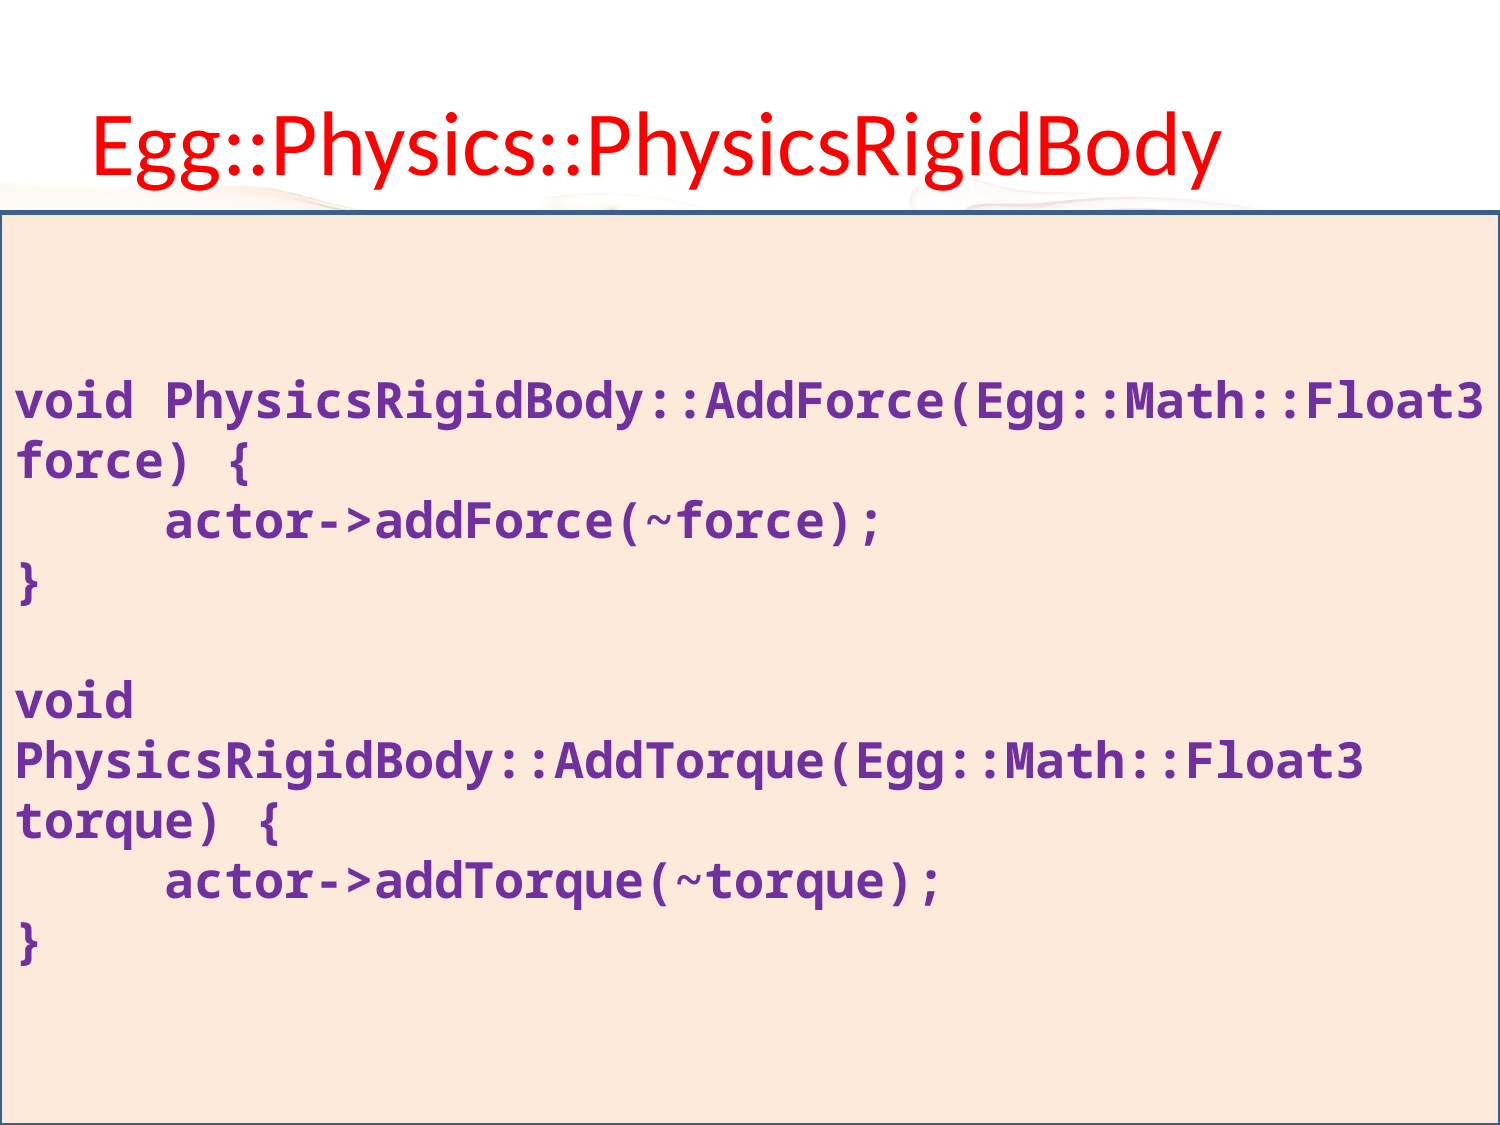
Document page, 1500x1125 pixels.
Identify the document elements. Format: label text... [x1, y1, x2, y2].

title Egg::Physics::PhysicsRigidBody [75, 45, 1425, 210]
text_box void PhysicsRigidBody::AddForce(Egg::Math::Float3 force) { actor->addForce(~force); } void PhysicsRigidBody::AddTorque(Egg::Math::Float3 torque) { actor->addTorque(~torque); } [0, 210, 1500, 1125]
